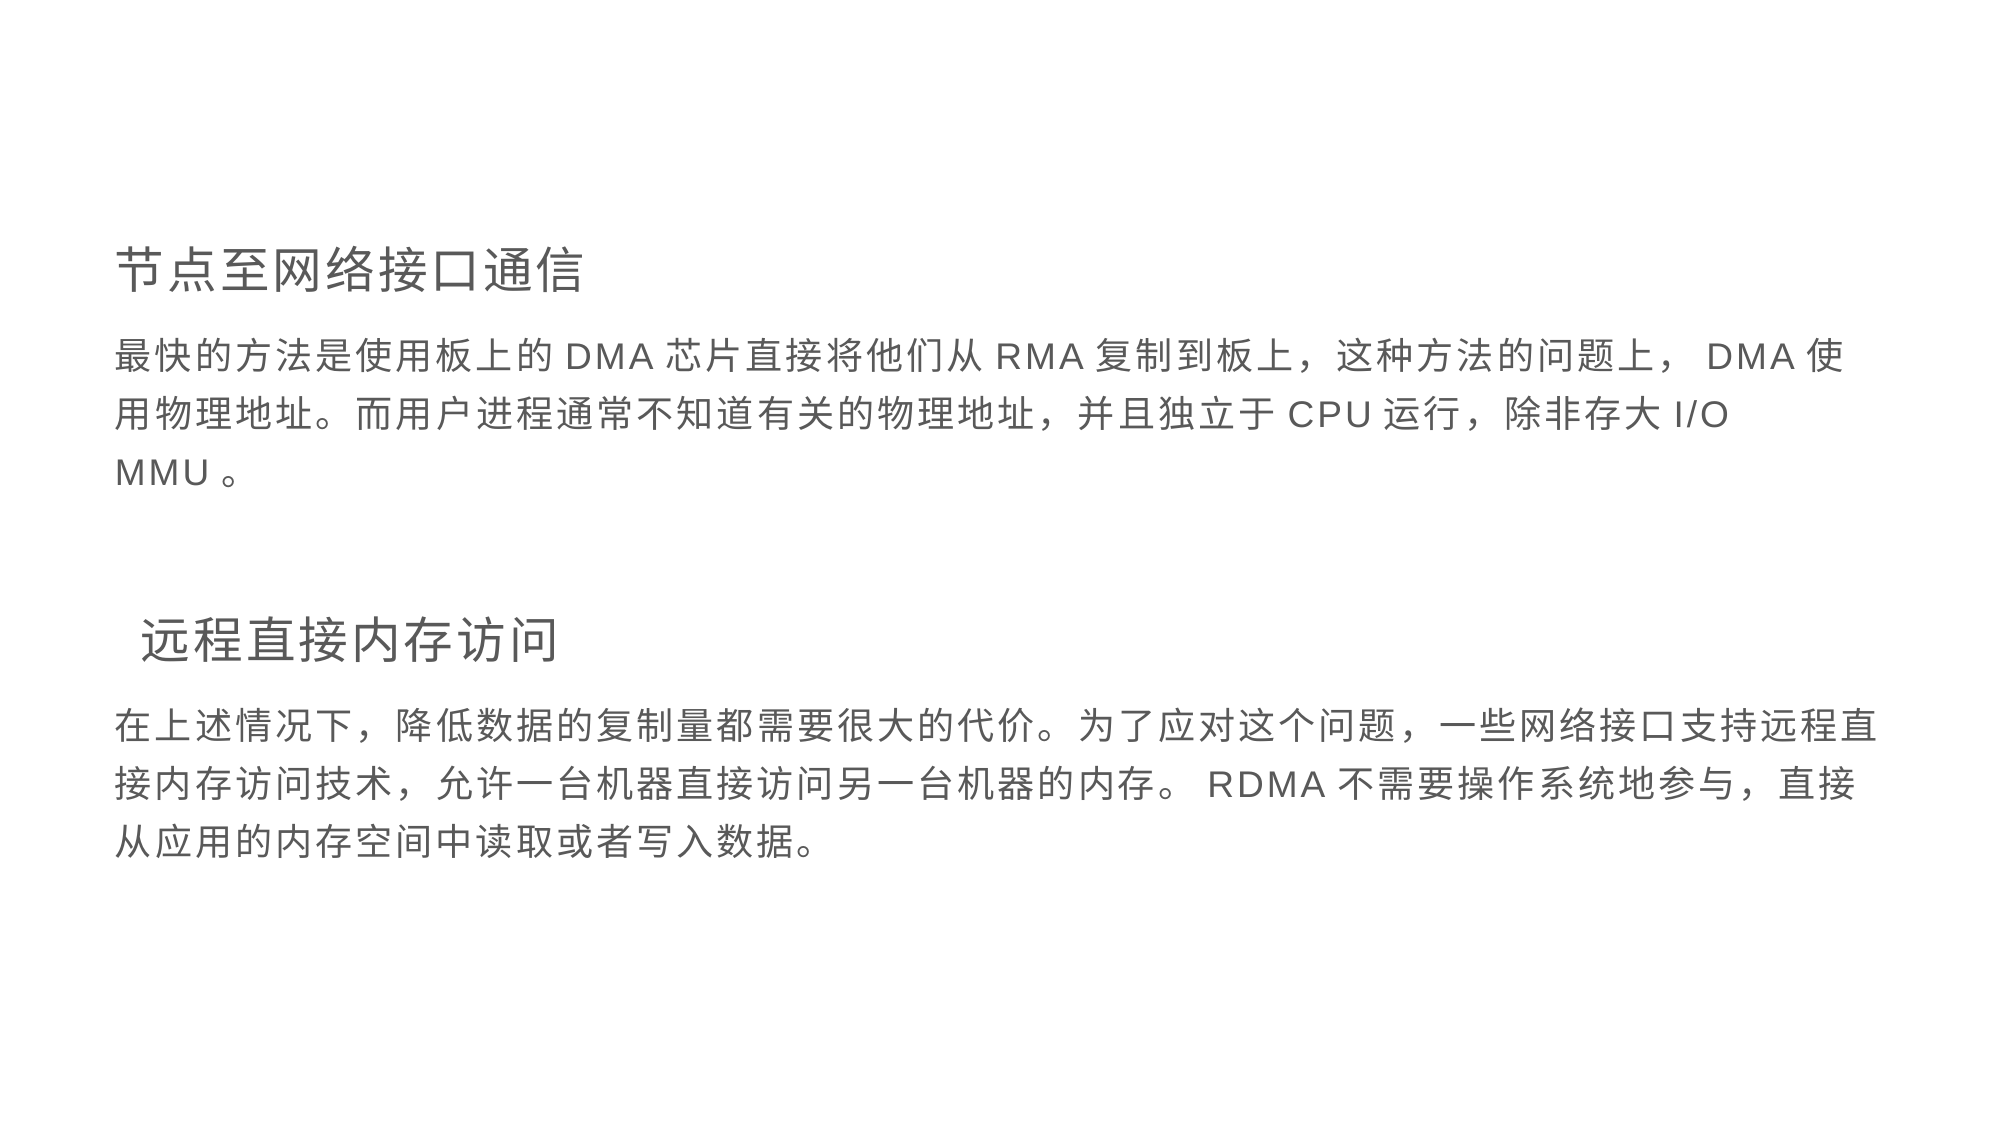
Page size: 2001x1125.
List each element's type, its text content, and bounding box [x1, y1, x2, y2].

list 节点至网络接口通信 最快的方法是使用板上的DMA芯片直接将他们从RMA复制到板上，这种方法的问题上，DMA使用物理地址。而用户进程通常不知道有关的物理地址，并且独立于CPU运行，除非存大I/O MMU。 远程直接内存访问 在上述情况下，降低数据的复制量都需要很大的代价。为了应对这个问题，一些网络接口支持远程直接内存访问技术，允许一台机器直接访问另一台机器的内存。RDMA不需要操作系统地参与，直接从应用的内存空间中读取或者写入数据。 [100, 213, 1900, 875]
